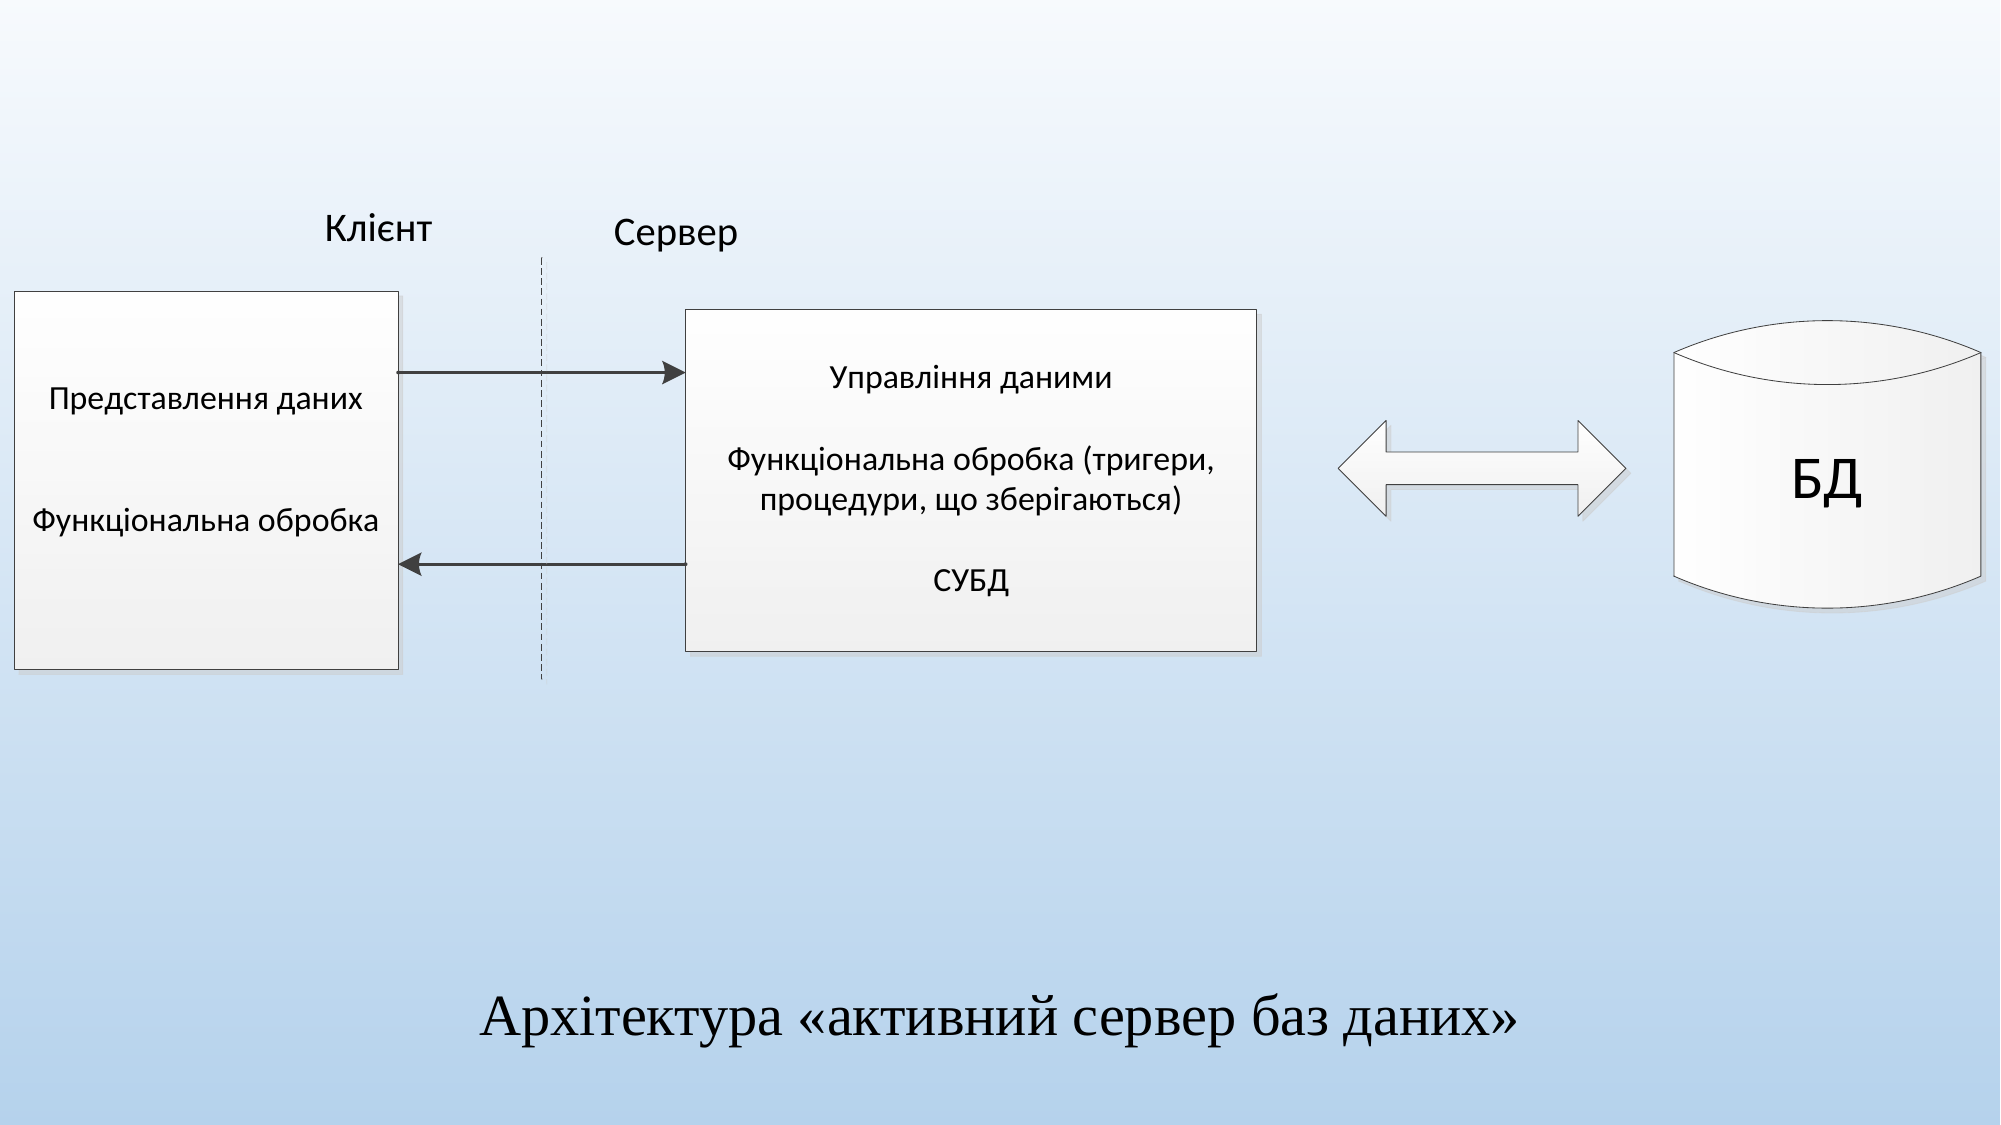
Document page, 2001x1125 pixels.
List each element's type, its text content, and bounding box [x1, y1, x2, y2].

title Архітектура «активний сервер баз даних» [137, 907, 1863, 1125]
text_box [9, 185, 1991, 689]
